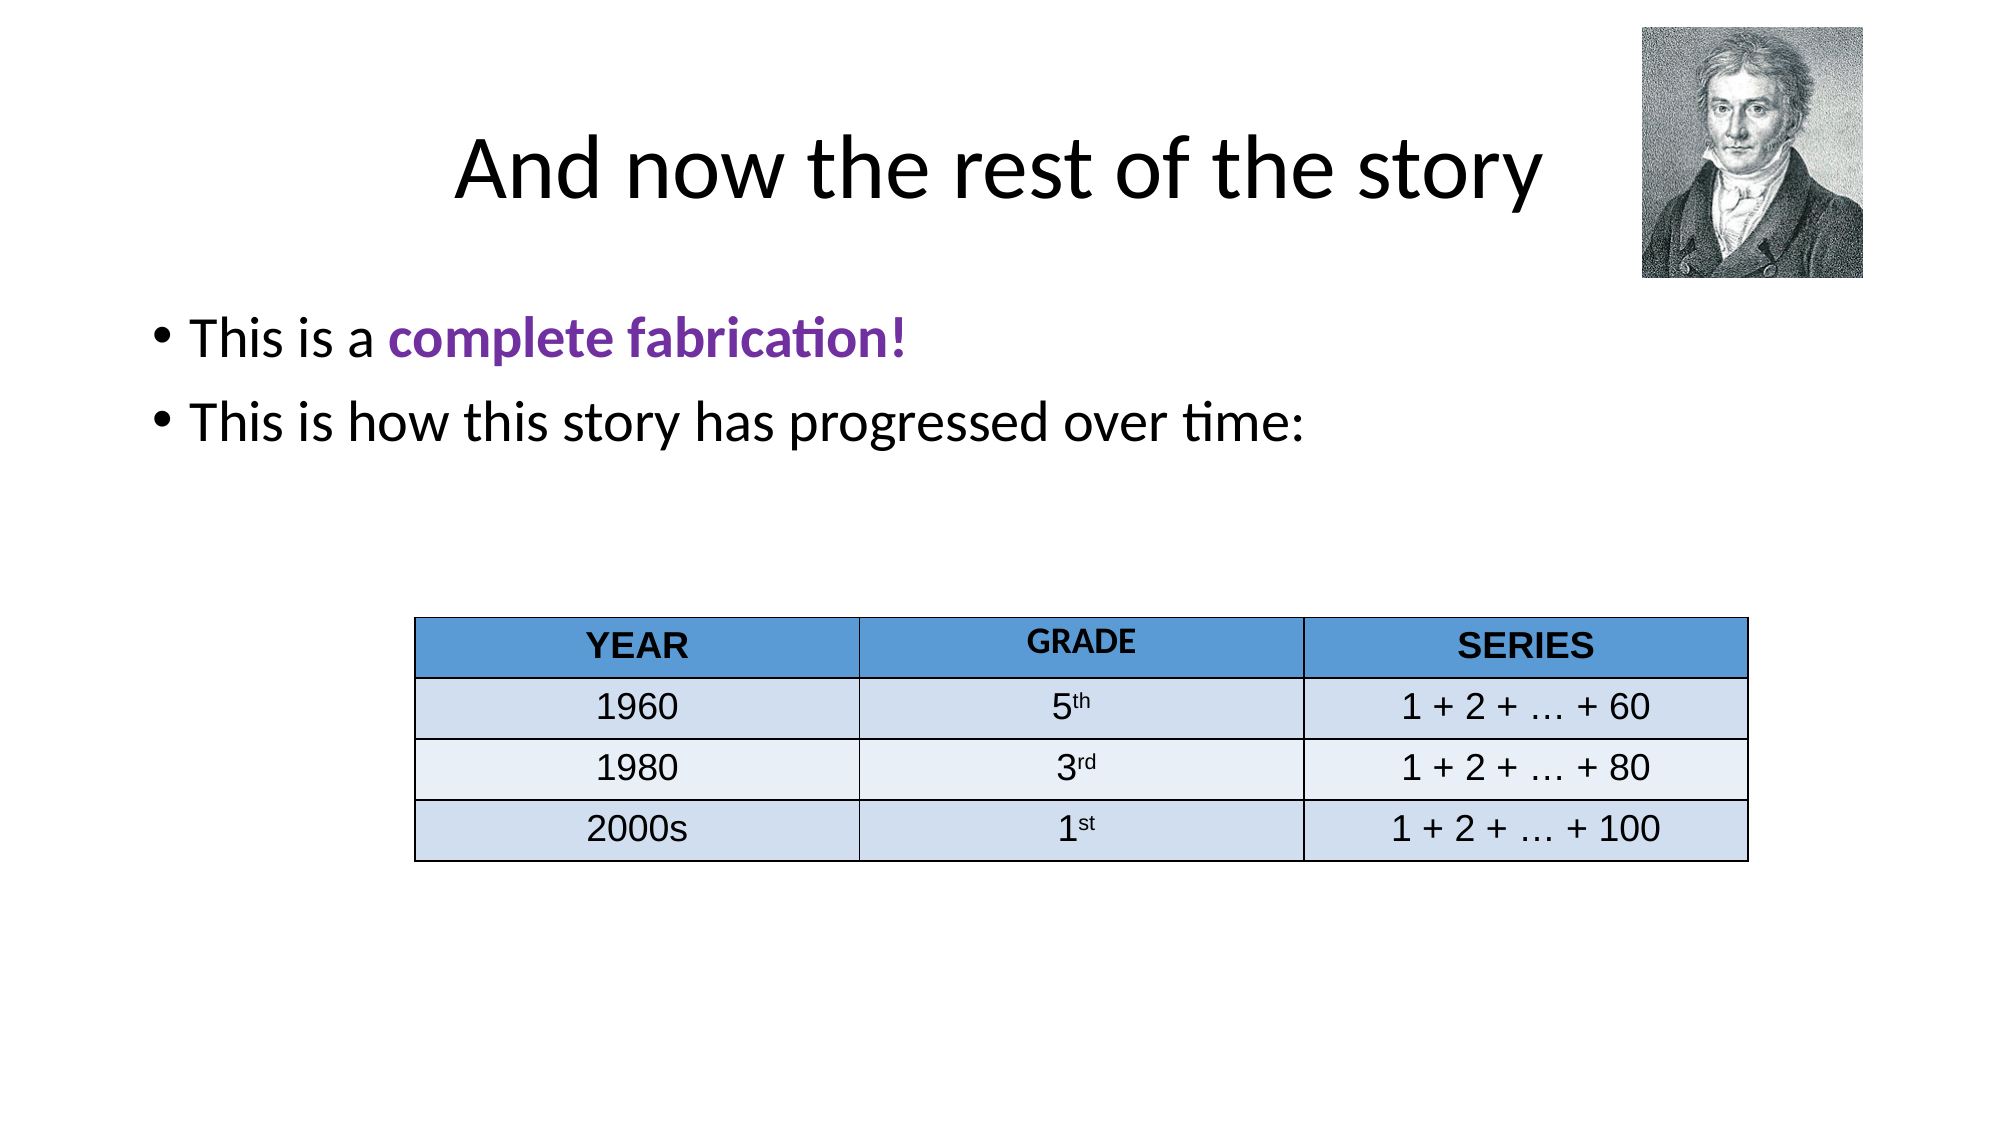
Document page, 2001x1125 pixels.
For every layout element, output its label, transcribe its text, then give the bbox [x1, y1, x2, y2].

table_cell 2000s [416, 801, 859, 860]
table_header YEAR [416, 618, 859, 677]
table_header GRADE [860, 618, 1303, 677]
table_cell 1960 [416, 679, 859, 738]
table_cell 5th [860, 679, 1303, 738]
table_cell 1 + 2 + … + 60 [1305, 679, 1747, 738]
picture [1642, 27, 1863, 278]
table_header SERIES [1305, 618, 1747, 677]
table_cell 1st [860, 801, 1303, 860]
list This is a complete fabrication! This is how this story has progressed over time: [137, 299, 1863, 1014]
title And now the rest of the story [137, 59, 1637, 278]
table_cell 3rd [860, 740, 1303, 799]
table_cell 1980 [416, 740, 859, 799]
table_cell 1 + 2 + … + 100 [1305, 801, 1747, 860]
table_cell 1 + 2 + … + 80 [1305, 740, 1747, 799]
